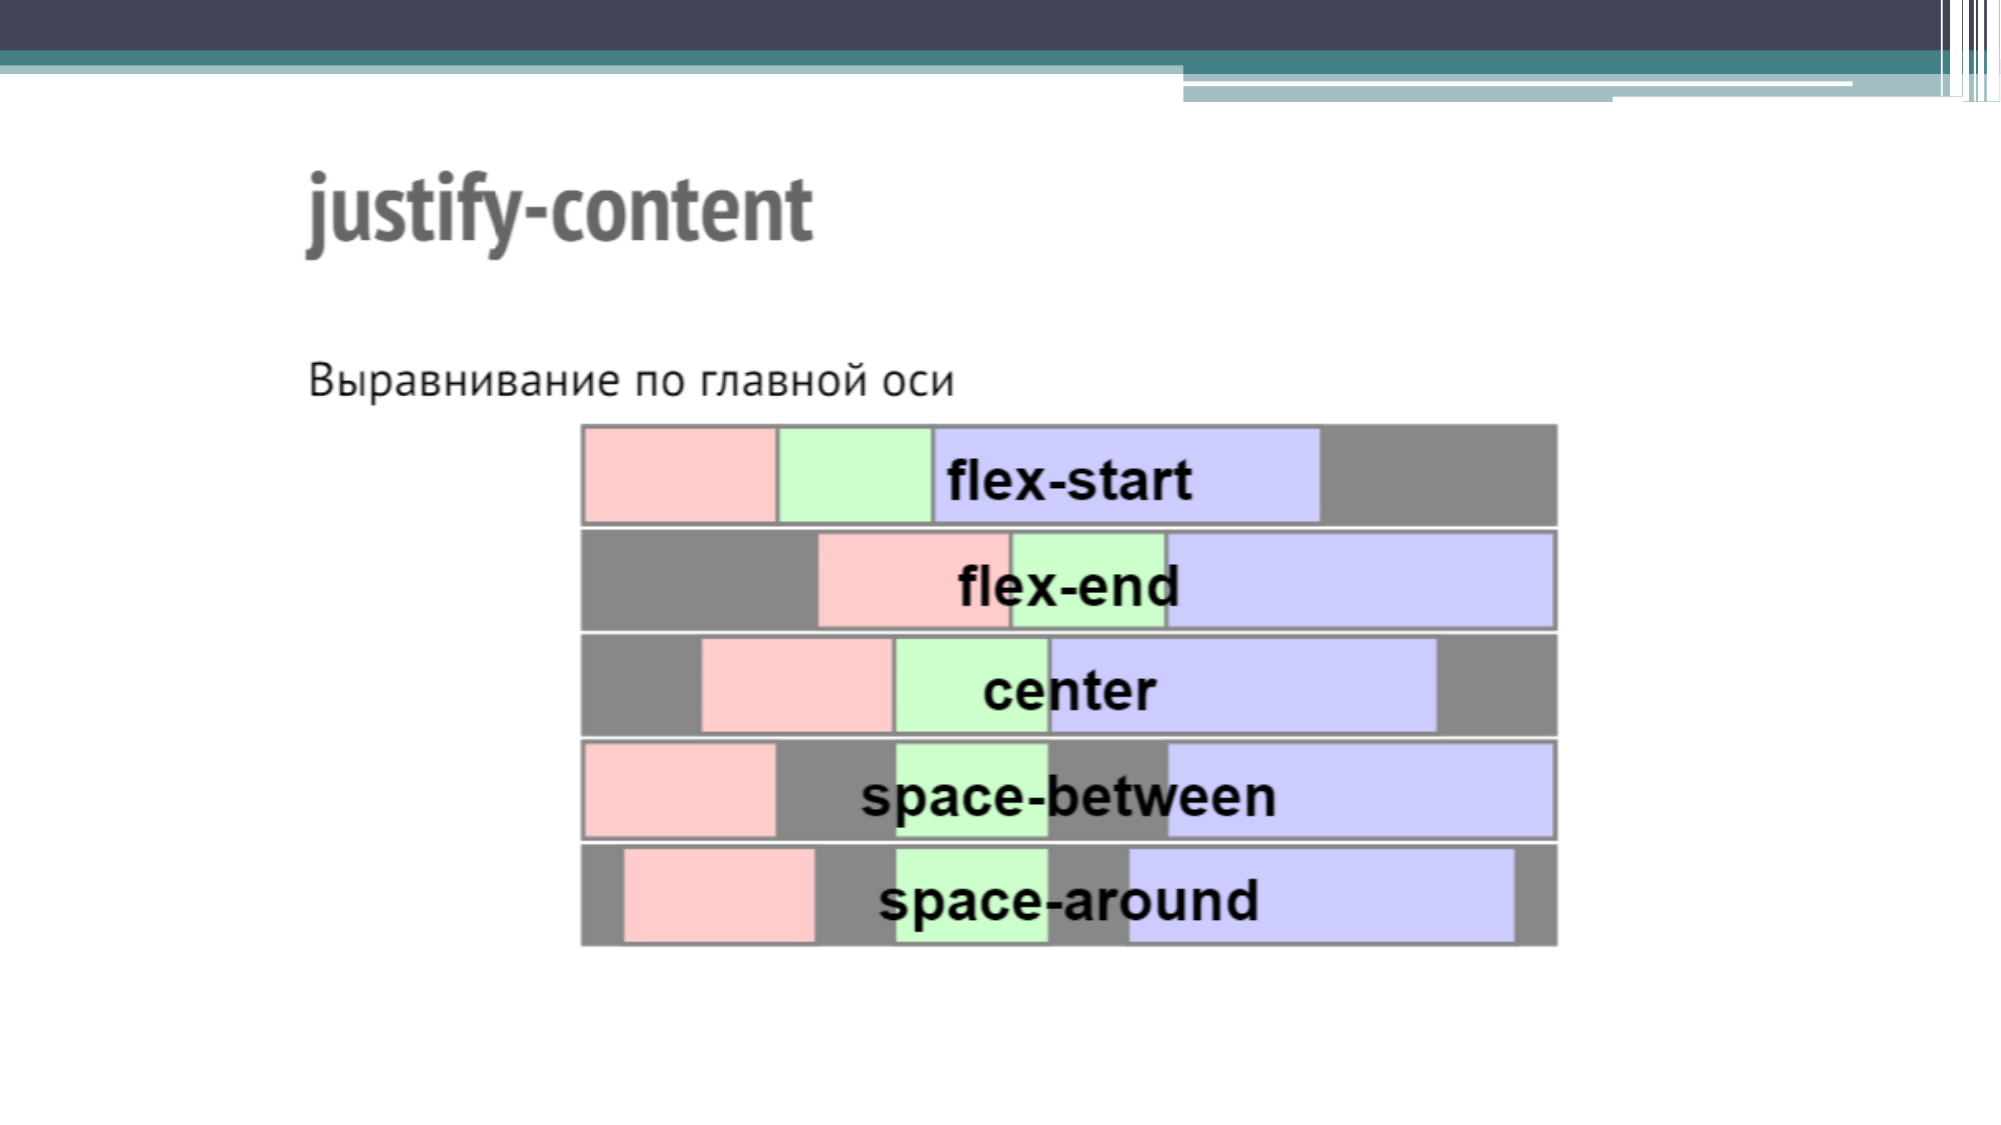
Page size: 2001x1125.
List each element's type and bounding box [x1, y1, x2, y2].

picture [241, 123, 1680, 1053]
